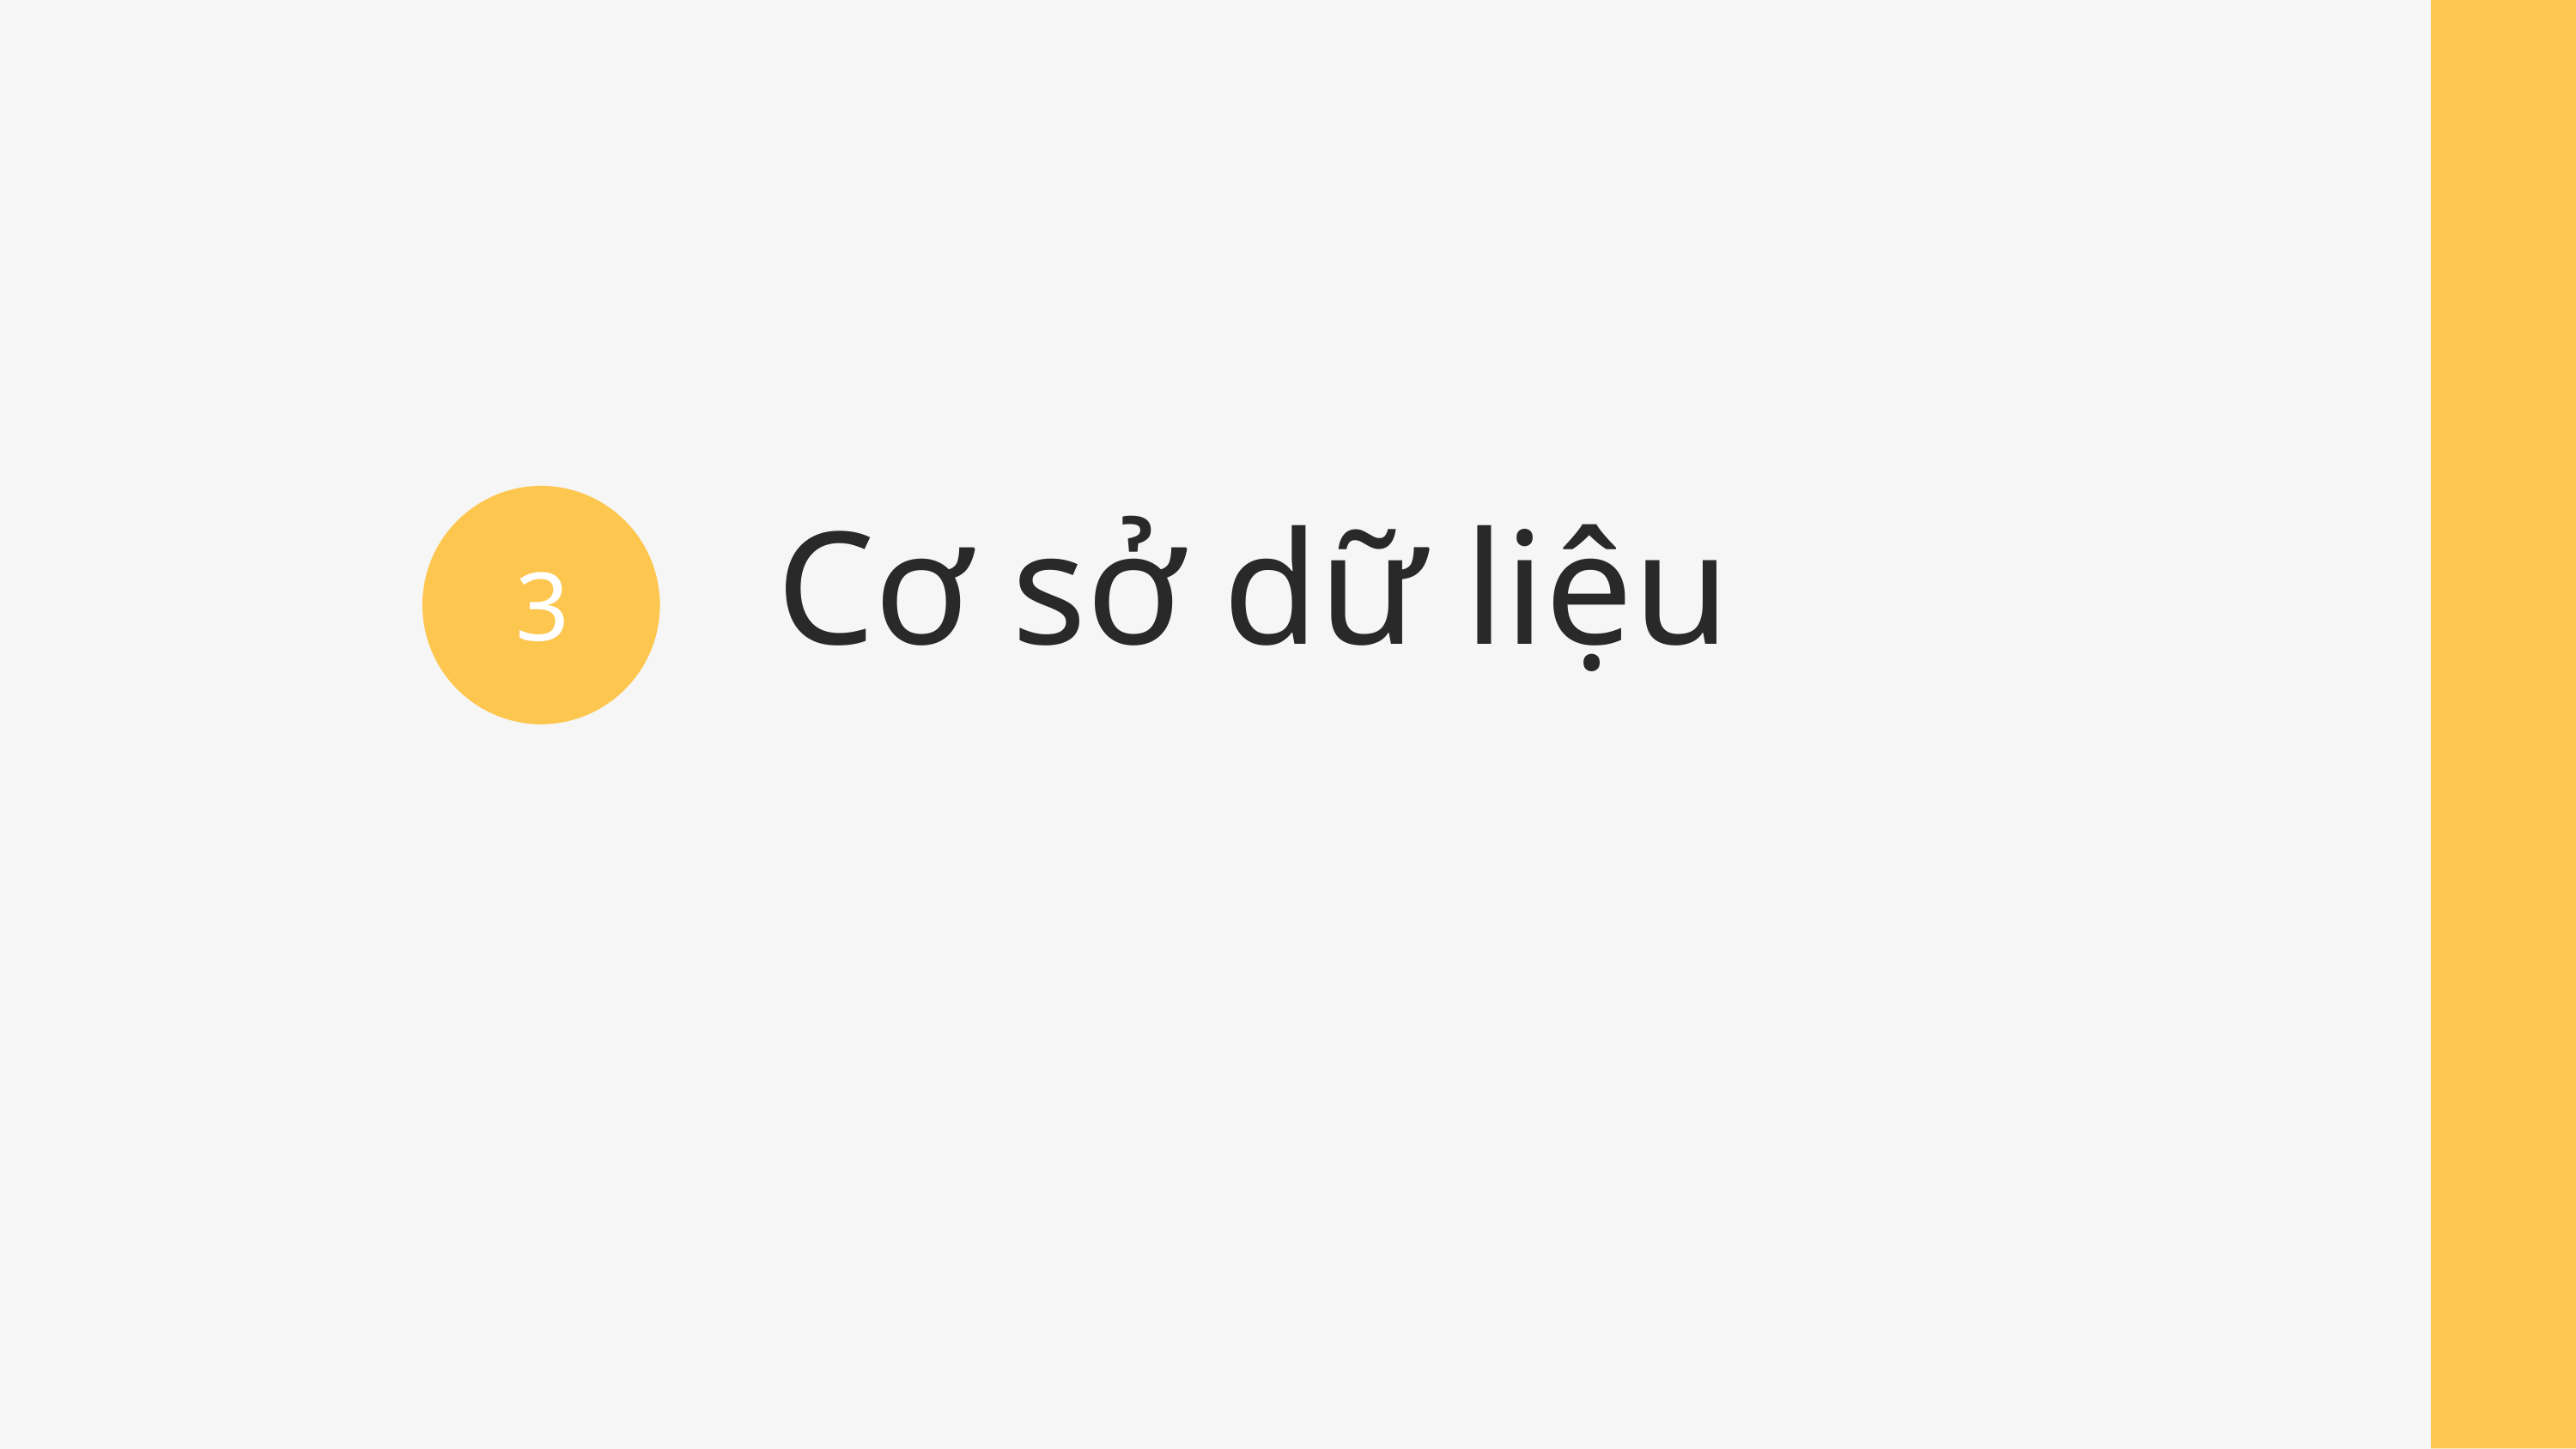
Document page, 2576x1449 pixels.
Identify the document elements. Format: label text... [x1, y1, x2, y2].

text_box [422, 485, 661, 724]
text_box [2431, 0, 2576, 1449]
text_box Cơ sở dữ liệu [776, 472, 2080, 676]
